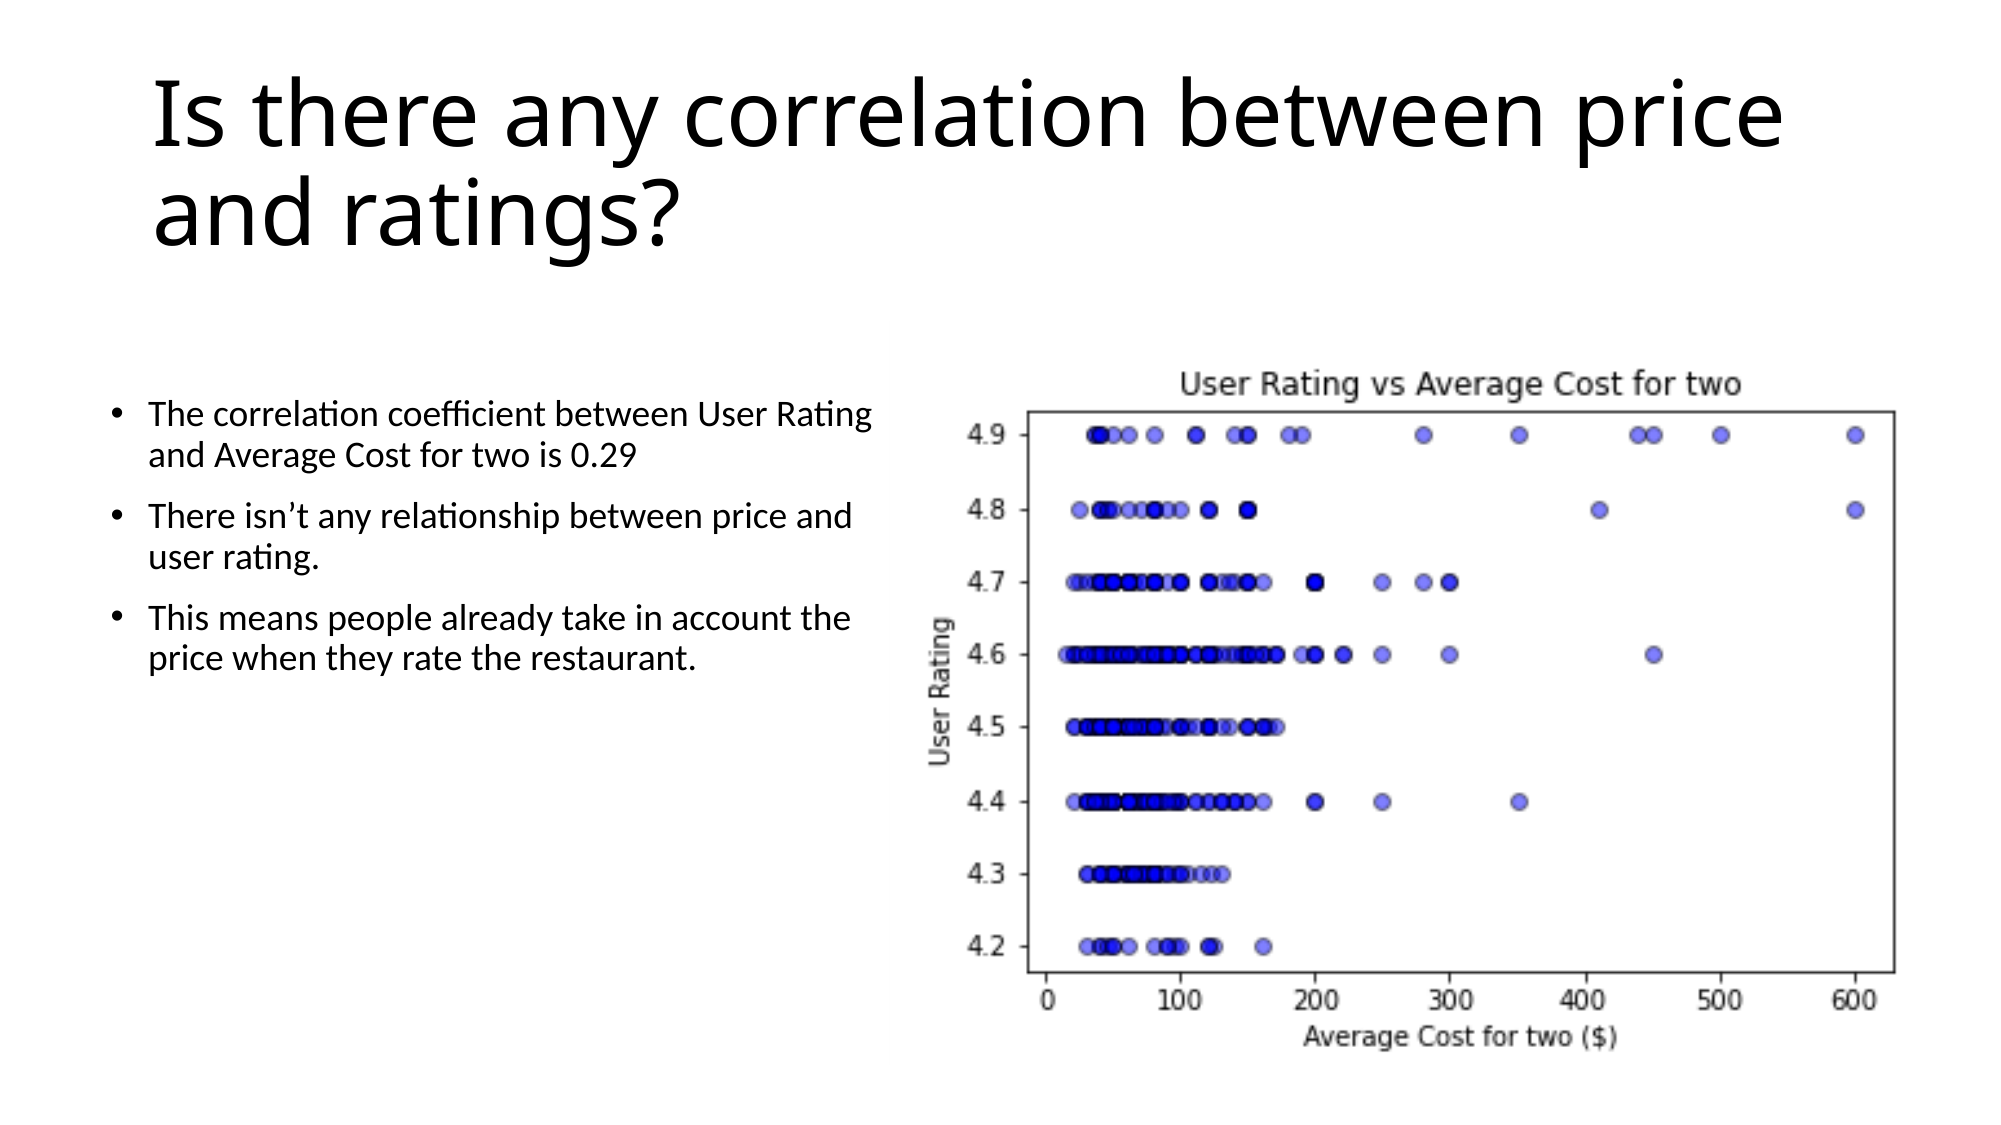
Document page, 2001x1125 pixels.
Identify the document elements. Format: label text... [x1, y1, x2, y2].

list The correlation coefficient between User Rating and Average Cost for two is 0.29 There isn’t any relationship between price and user rating. This means people already take in account the price when they rate the restaurant. [95, 321, 888, 1035]
picture [888, 321, 2000, 1065]
title Is there any correlation between price and ratings? [137, 57, 1863, 276]
